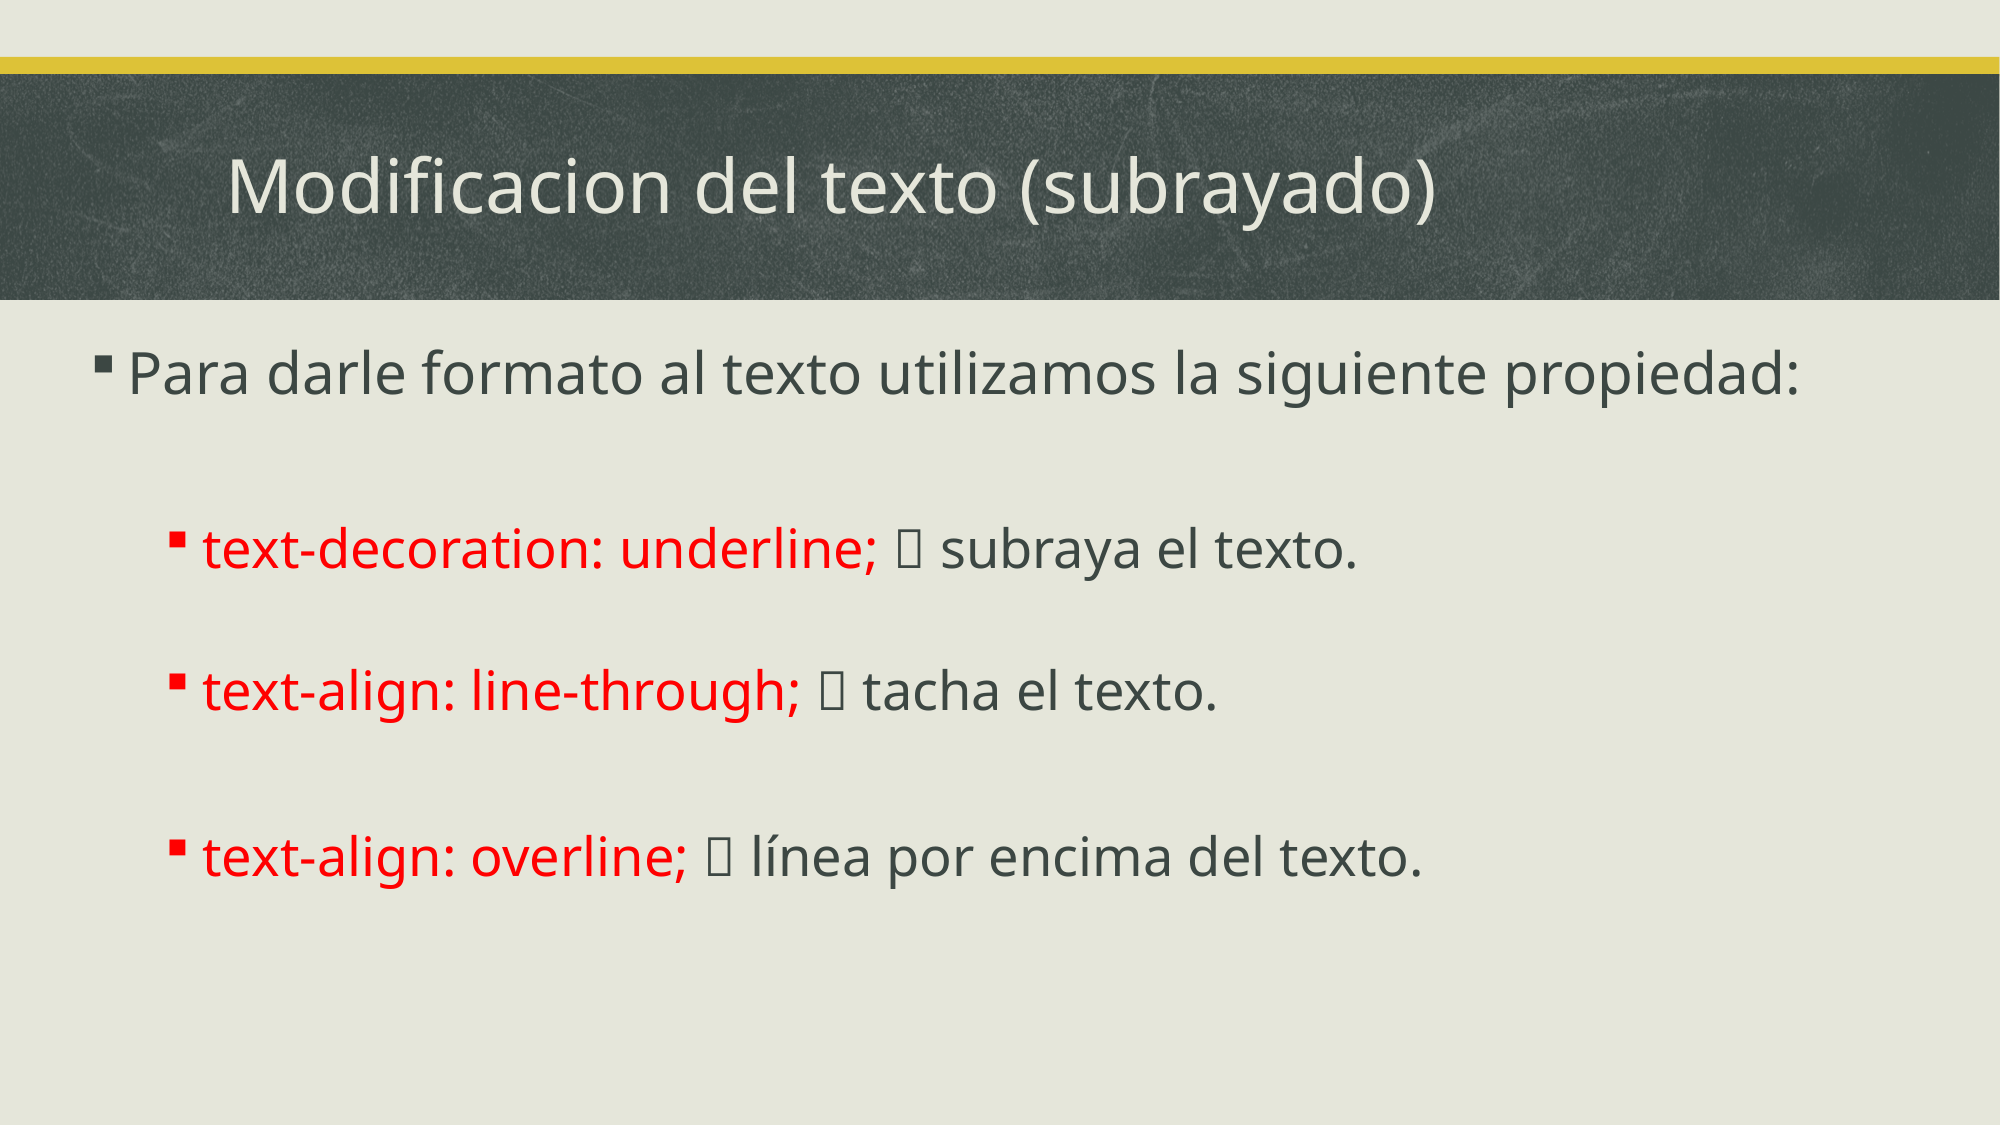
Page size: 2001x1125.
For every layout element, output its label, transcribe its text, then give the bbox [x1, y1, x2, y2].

title Modificacion del texto (subrayado) [210, 76, 1790, 300]
list Para darle formato al texto utilizamos la siguiente propiedad: text-decoration: underline;  subraya el texto. text-align: line-through;  tacha el texto. text-align: overline;  línea por encima del texto. [75, 329, 1930, 1075]
picture [0, 74, 2000, 300]
